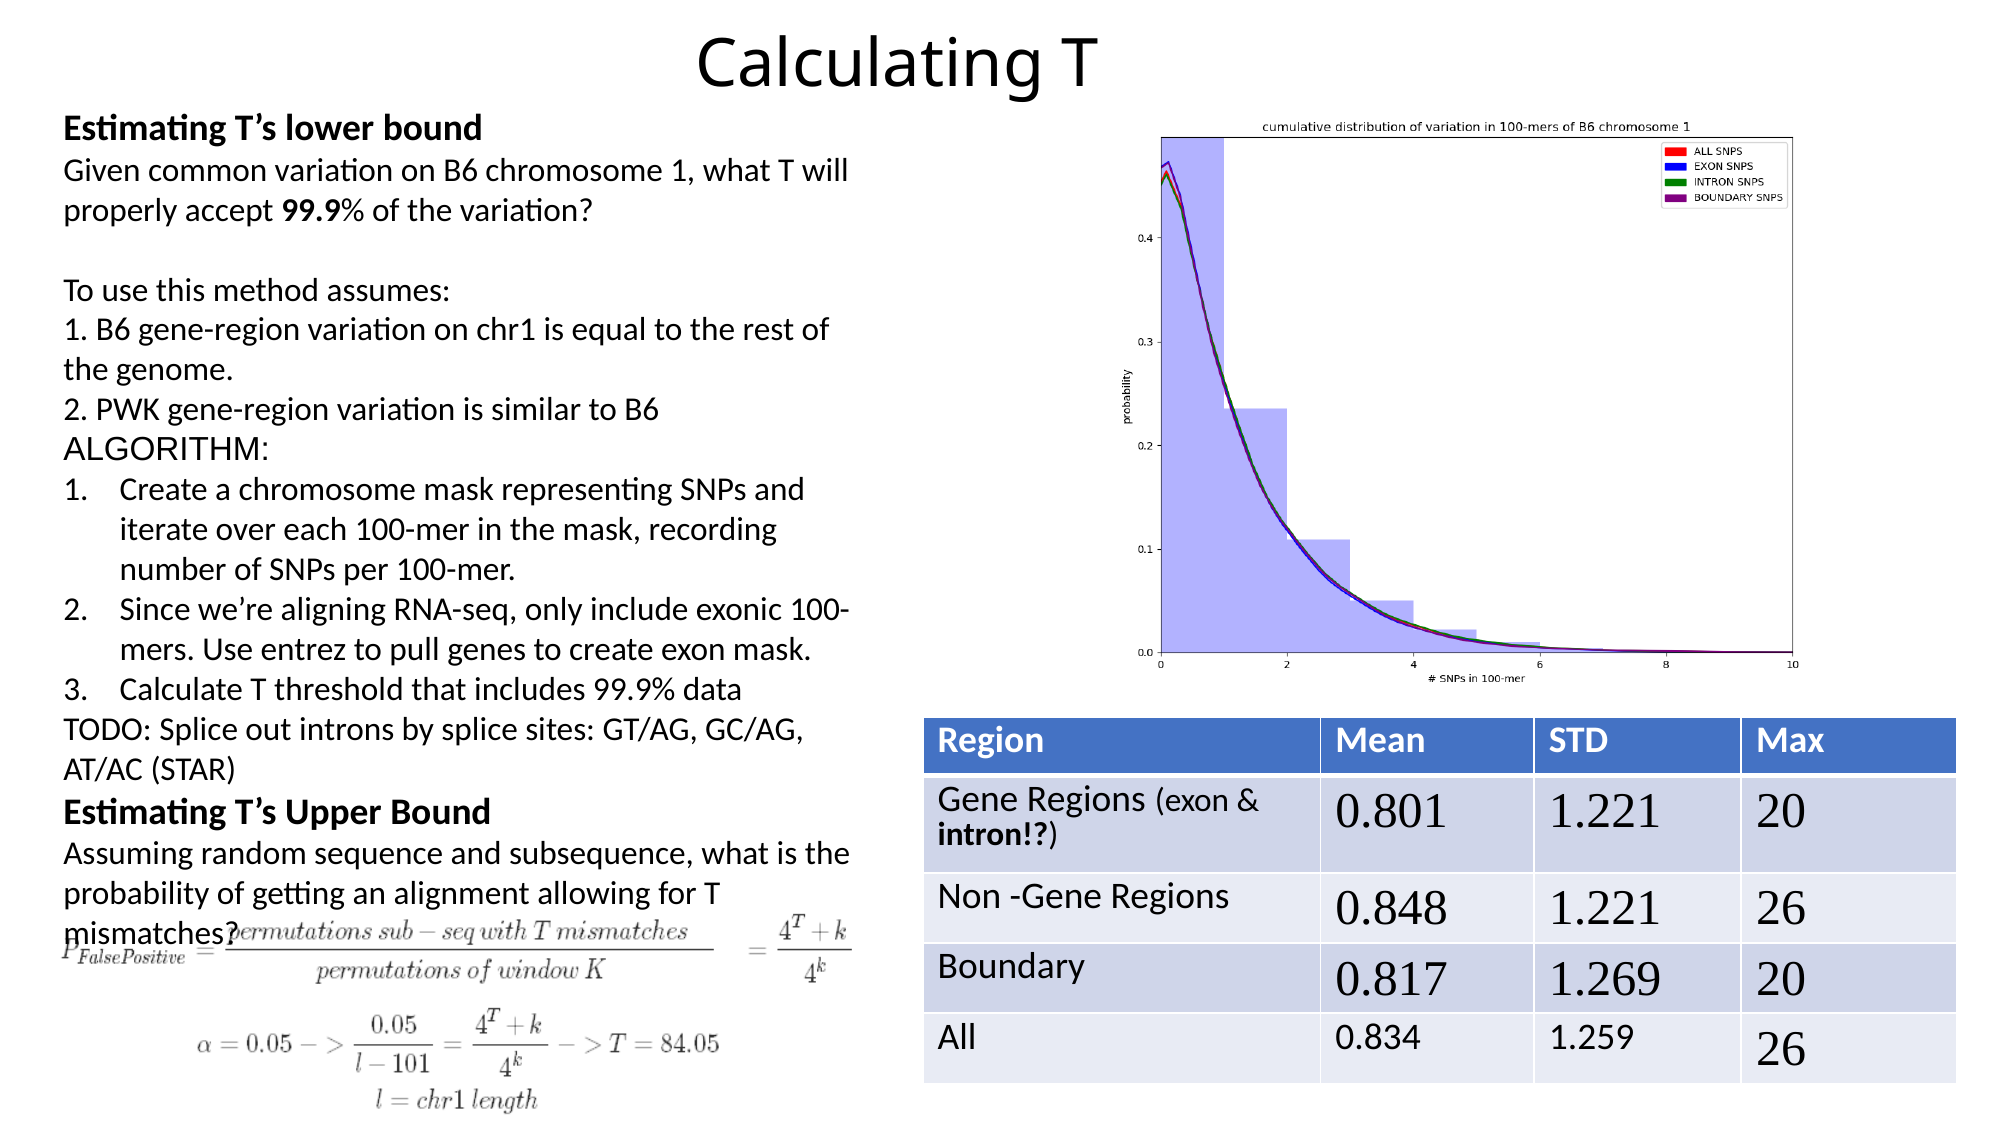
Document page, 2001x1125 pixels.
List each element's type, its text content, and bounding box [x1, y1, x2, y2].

table_cell 1.221 [1535, 874, 1740, 942]
table_cell 26 [1742, 1014, 1956, 1083]
table_cell Boundary [924, 944, 1320, 1012]
table_cell 20 [1742, 944, 1956, 1012]
table_cell 20 [1742, 778, 1956, 872]
table_cell 0.801 [1321, 778, 1533, 872]
table_cell 1.259 [1535, 1014, 1740, 1083]
text_box Estimating T’s lower bound Given common variation on B6 chromosome 1, what T will properly accept 99.9% of the variation? To use this method assumes: 1. B6 gene-region variation on chr1 is equal to the rest of the genome. 2. PWK gene-region variation is similar to B6 ALGORITHM: Create a chromosome mask representing SNPs and iterate over each 100-mer in the mask, recording number of SNPs per 100-mer. Since we’re aligning RNA-seq, only include exonic 100-mers. Use entrez to pull genes to create exon mask. Calculate T threshold that includes 99.9% data TODO: Splice out introns by splice sites: GT/AG, GC/AG, AT/AC (STAR) Estimating T’s Upper Bound Assuming random sequence and subsequence, what is the probability of getting an alignment allowing for T mismatches? [48, 95, 877, 888]
table_cell 0.817 [1321, 944, 1533, 1012]
text_box Calculating T [680, 12, 1217, 111]
table_cell Non -Gene Regions [924, 874, 1320, 942]
table_header STD [1535, 718, 1740, 773]
table_header Max [1742, 718, 1956, 773]
table_cell 1.221 [1535, 778, 1740, 872]
table_cell 0.848 [1321, 874, 1533, 942]
picture [30, 890, 894, 1125]
table_cell All [924, 1014, 1320, 1083]
picture [1094, 104, 1831, 708]
table_cell 0.834 [1321, 1014, 1533, 1083]
table_cell 26 [1742, 874, 1956, 942]
table_cell Gene Regions (exon & intron!?) [924, 778, 1320, 872]
table_cell 1.269 [1535, 944, 1740, 1012]
table_header Region [924, 718, 1320, 773]
table_header Mean [1321, 718, 1533, 773]
